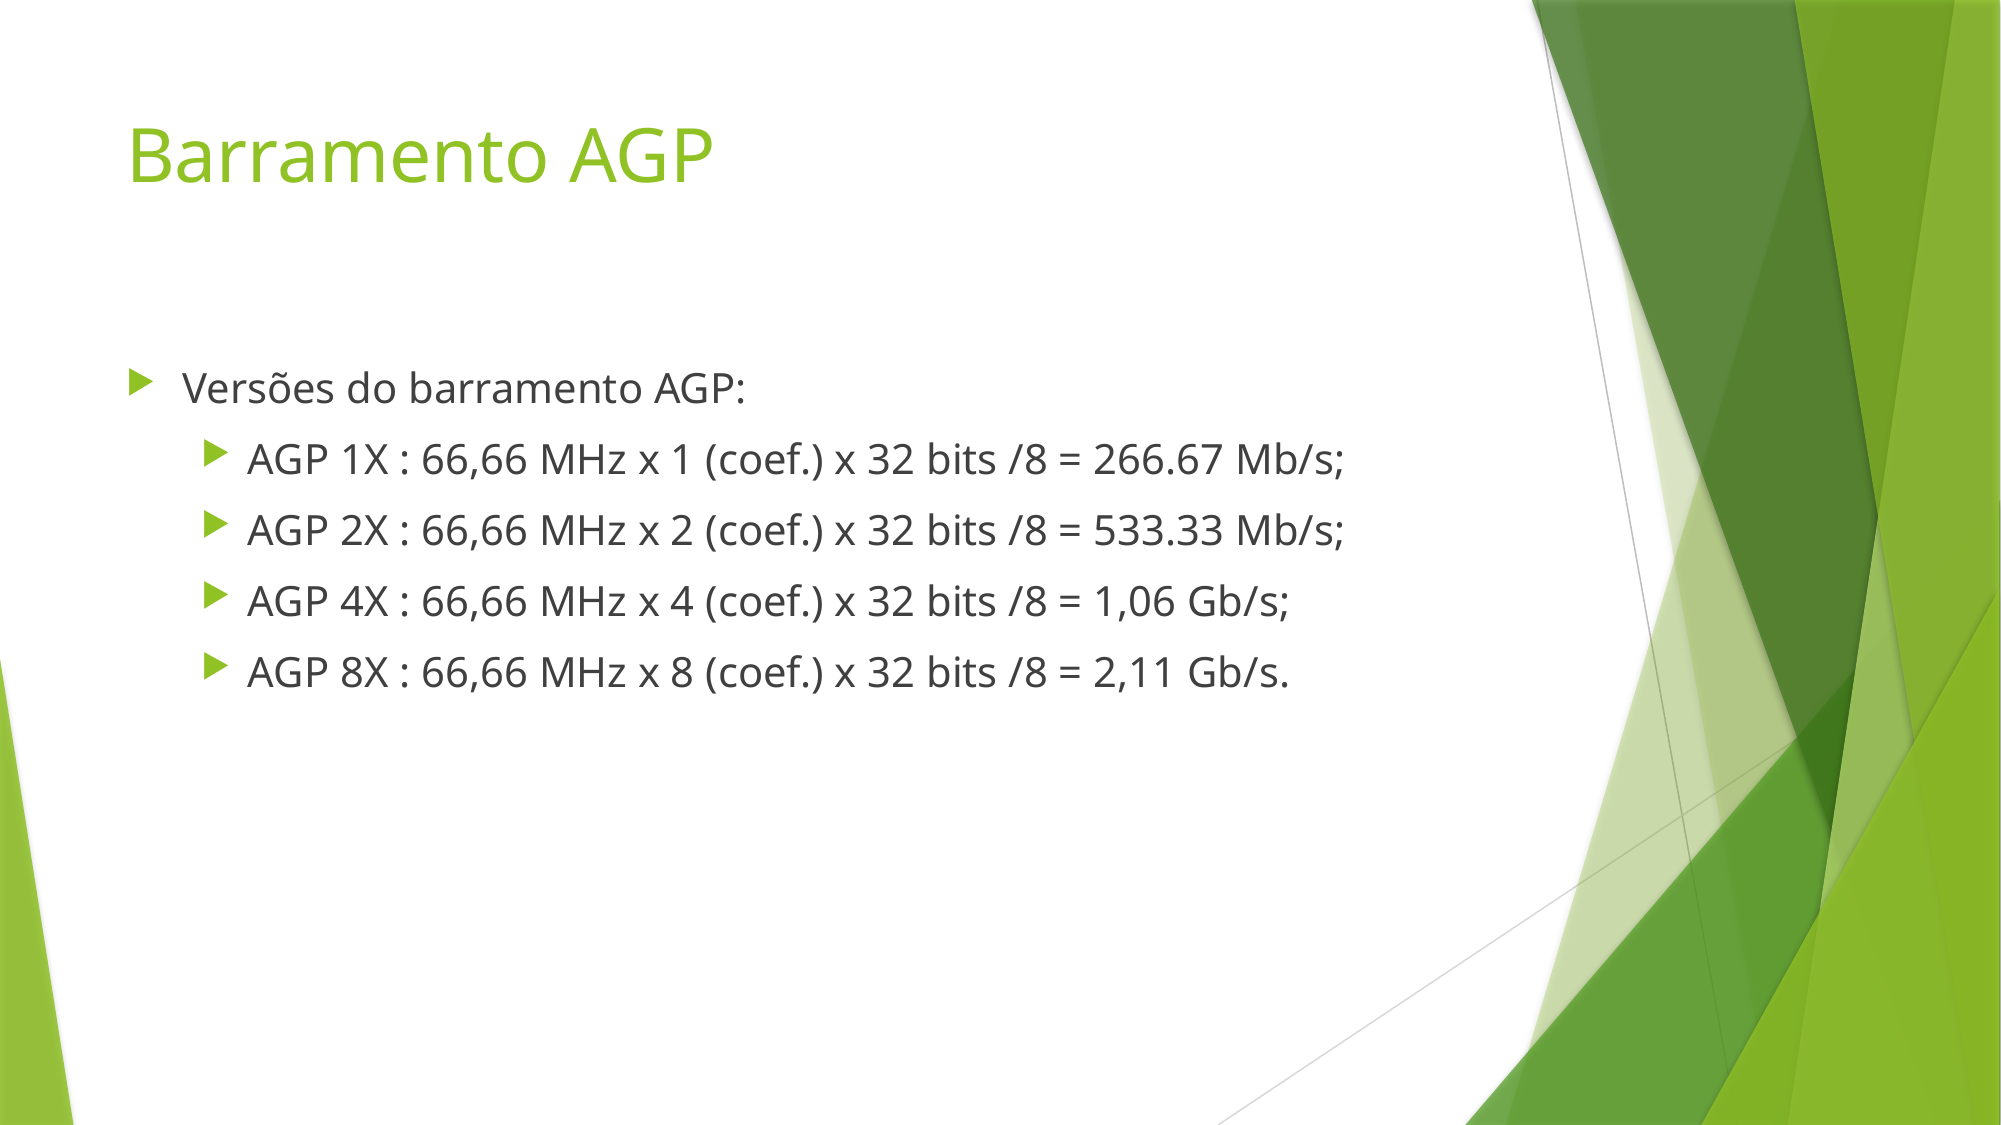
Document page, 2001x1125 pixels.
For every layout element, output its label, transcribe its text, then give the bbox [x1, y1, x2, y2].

title Barramento AGP [111, 99, 1522, 317]
list Versões do barramento AGP: AGP 1X : 66,66 MHz x 1 (coef.) x 32 bits /8 = 266.67 Mb/s; AGP 2X : 66,66 MHz x 2 (coef.) x 32 bits /8 = 533.33 Mb/s; AGP 4X : 66,66 MHz x 4 (coef.) x 32 bits /8 = 1,06 Gb/s; AGP 8X : 66,66 MHz x 8 (coef.) x 32 bits /8 = 2,11 Gb/s. [111, 354, 1522, 992]
